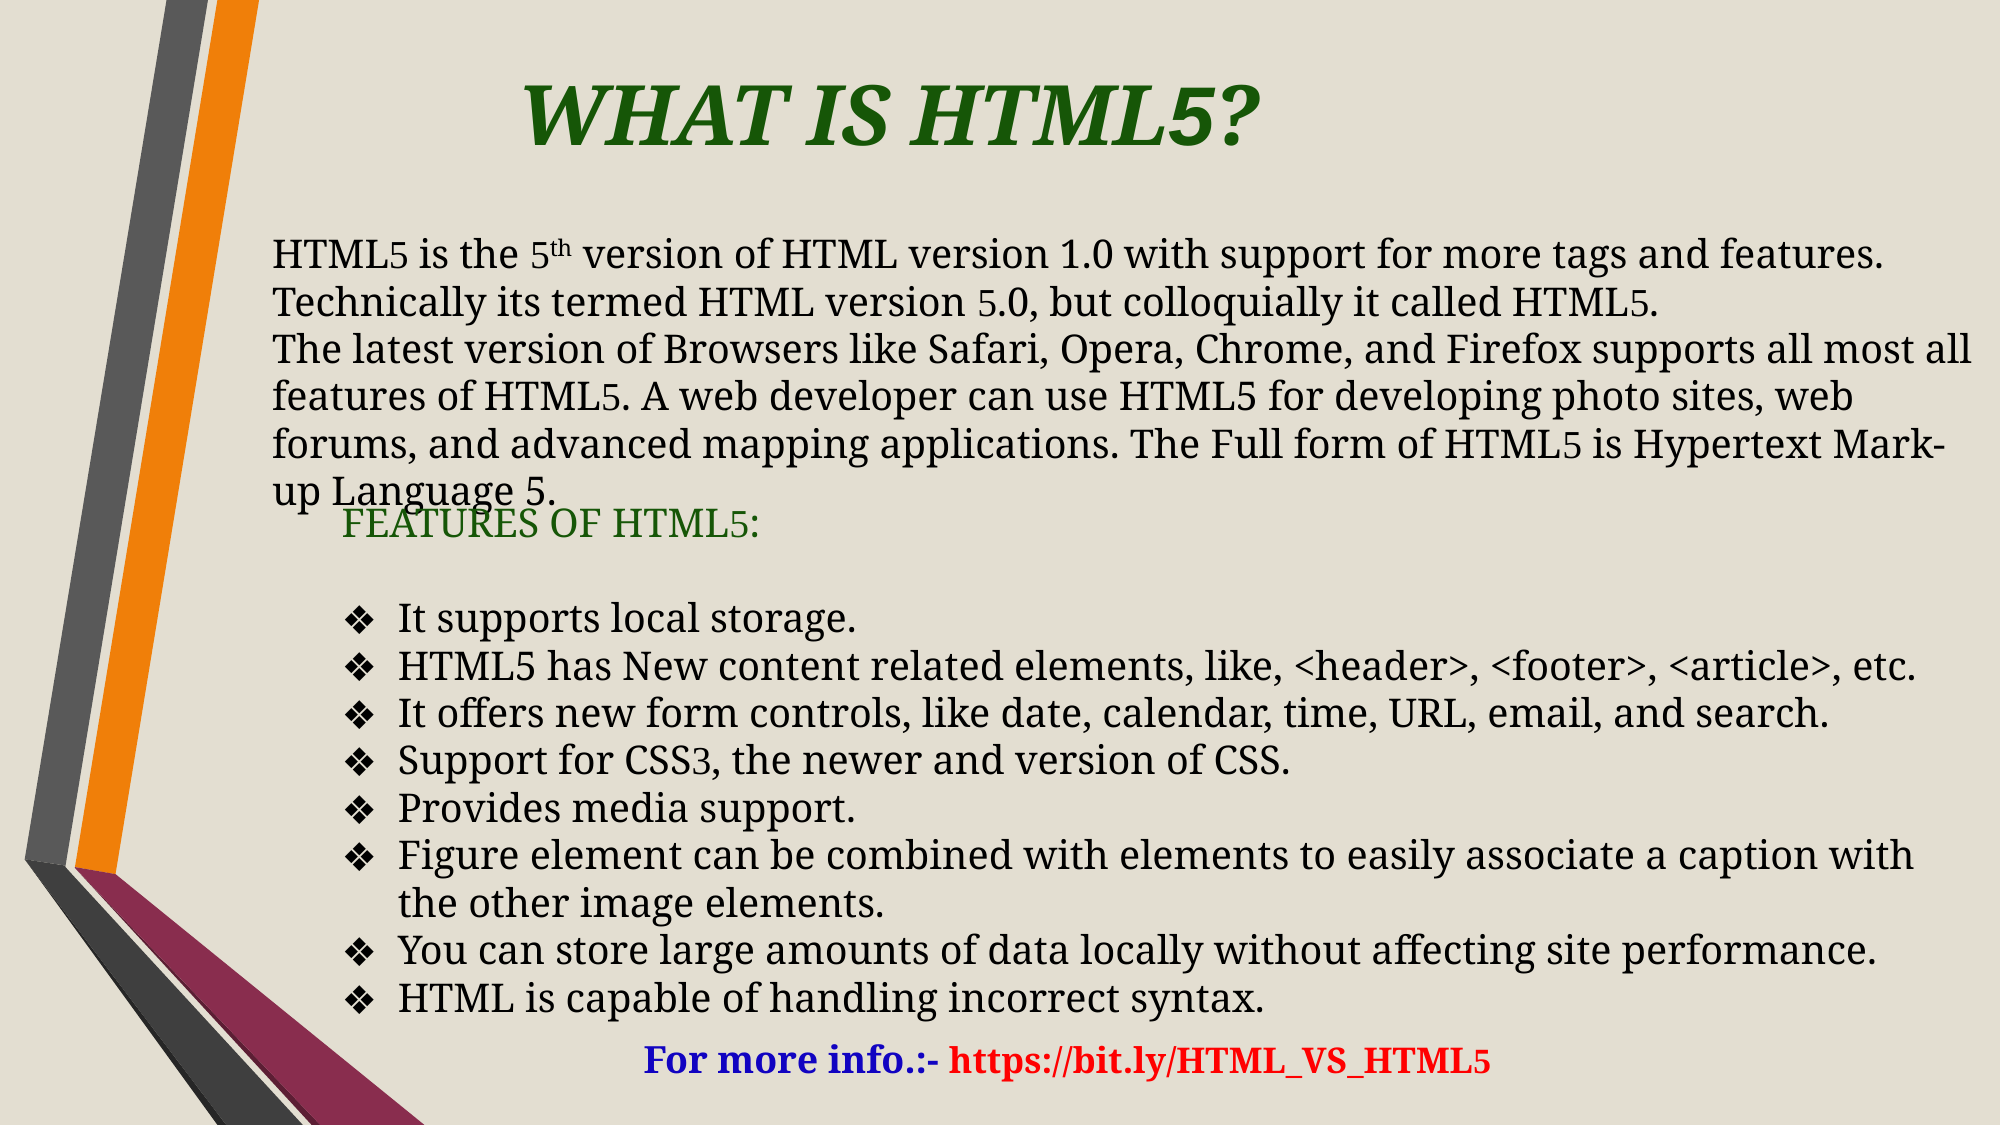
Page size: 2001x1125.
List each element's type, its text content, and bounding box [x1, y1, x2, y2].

text_box For more info.:- https://bit.ly/HTML_VS_HTML5 [628, 1028, 1588, 1089]
text_box HTML5 is the 5th version of HTML version 1.0 with support for more tags and features. Technically its termed HTML version 5.0, but colloquially it called HTML5. The latest version of Browsers like Safari, Opera, Chrome, and Firefox supports all most all features of HTML5. A web developer can use HTML5 for developing photo sites, web forums, and advanced mapping applications. The Full form of HTML5 is Hypertext Mark-up Language 5. [257, 221, 2000, 569]
text_box FEATURES OF HTML5: It supports local storage. HTML5 has New content related elements, like, <header>, <footer>, <article>, etc. It offers new form controls, like date, calendar, time, URL, email, and search. Support for CSS3, the newer and version of CSS. Provides media support. Figure element can be combined with elements to easily associate a caption with the other image elements. You can store large amounts of data locally without affecting site performance. HTML is capable of handling incorrect syntax. [326, 490, 1955, 1076]
text_box WHAT IS HTML5? [502, 54, 1343, 170]
